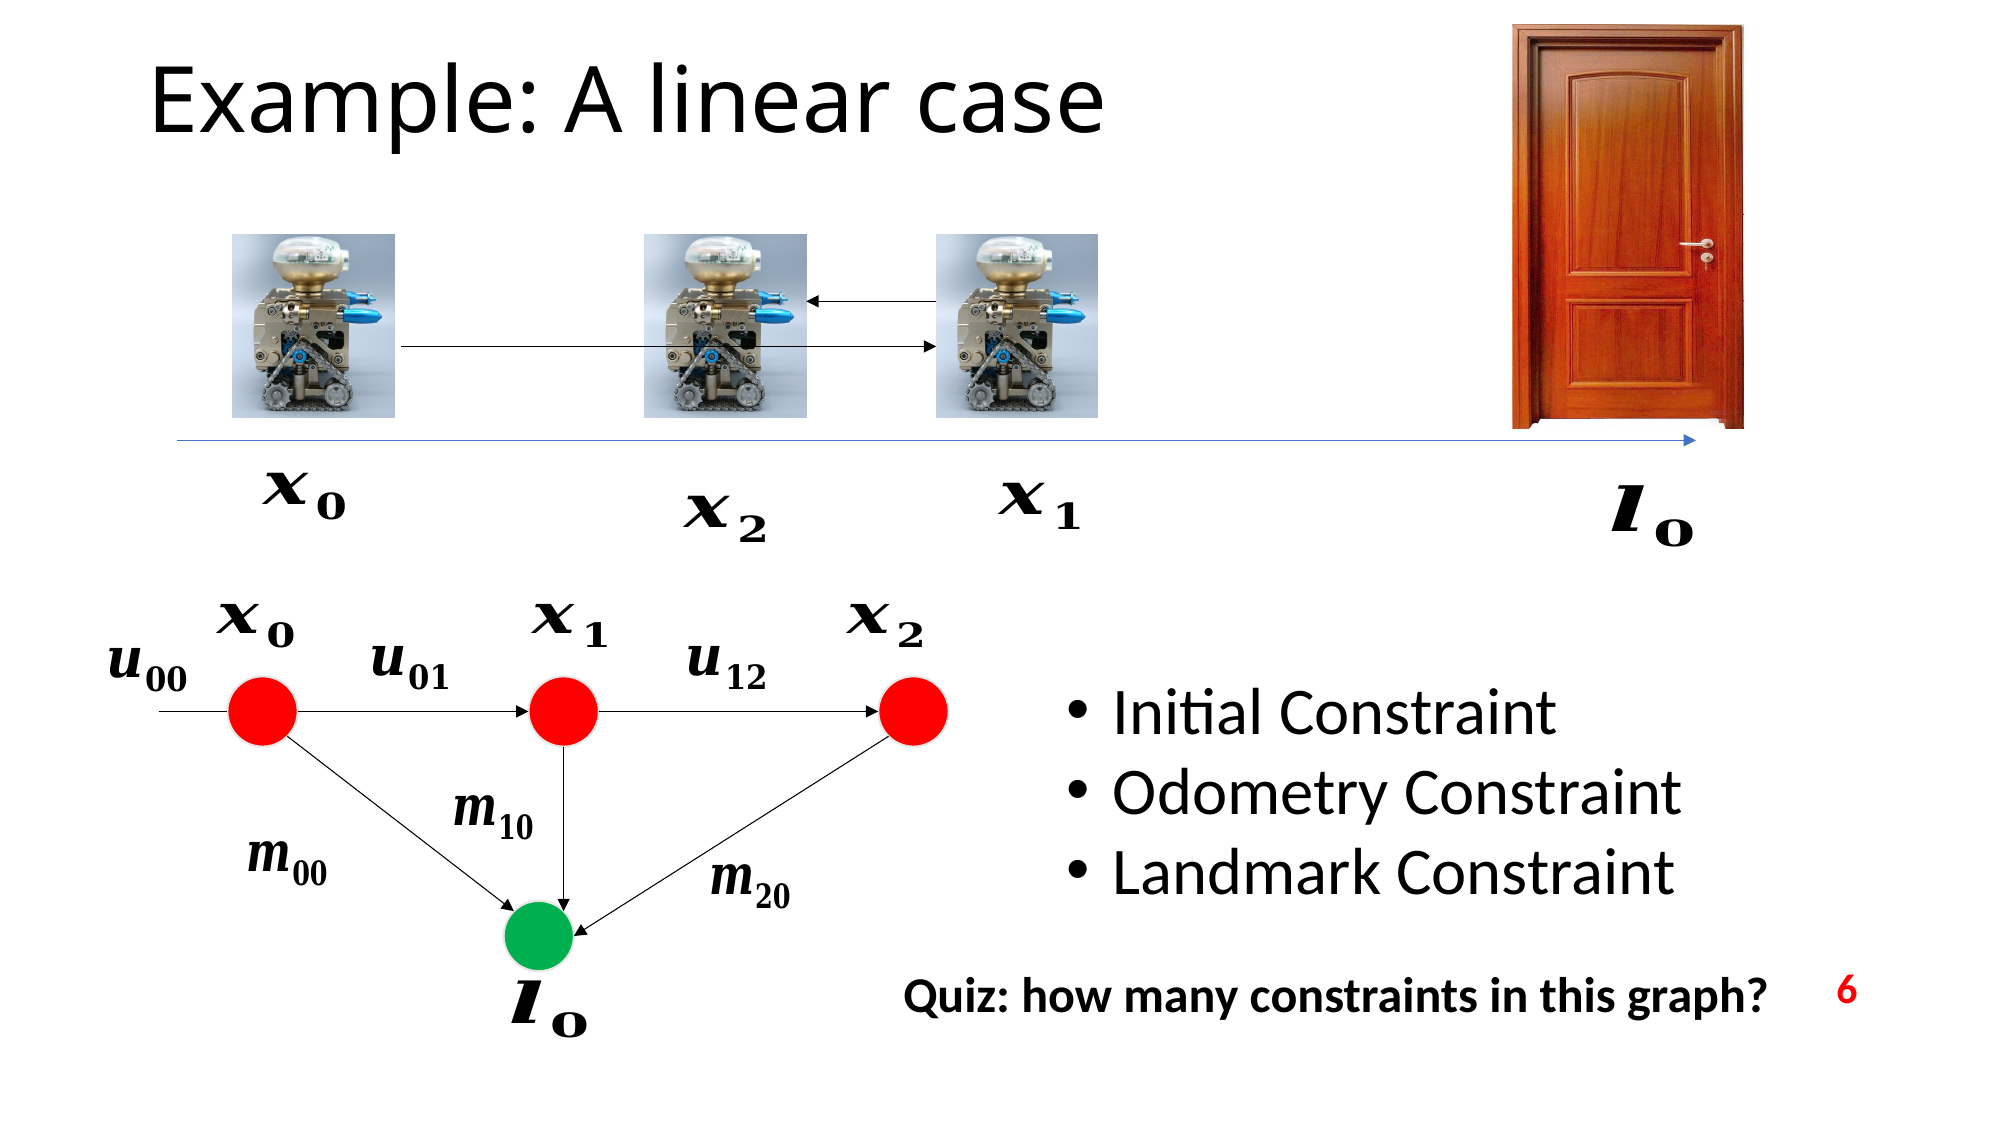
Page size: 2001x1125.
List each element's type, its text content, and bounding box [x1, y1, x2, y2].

title Example: A linear case [132, 0, 1858, 212]
text_box [502, 899, 575, 973]
text_box 6 [1821, 954, 2000, 1020]
text_box [226, 675, 299, 748]
picture [644, 347, 807, 418]
picture [936, 234, 1098, 418]
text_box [287, 736, 514, 912]
picture [644, 234, 807, 346]
picture [232, 234, 395, 418]
text_box [877, 675, 950, 748]
text_box Initial Constraint Odometry Constraint Landmark Constraint [1051, 660, 1786, 916]
picture [1502, 24, 1758, 430]
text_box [573, 736, 889, 936]
text_box Quiz: how many constraints in this graph? [888, 954, 1897, 1090]
text_box [527, 675, 600, 748]
